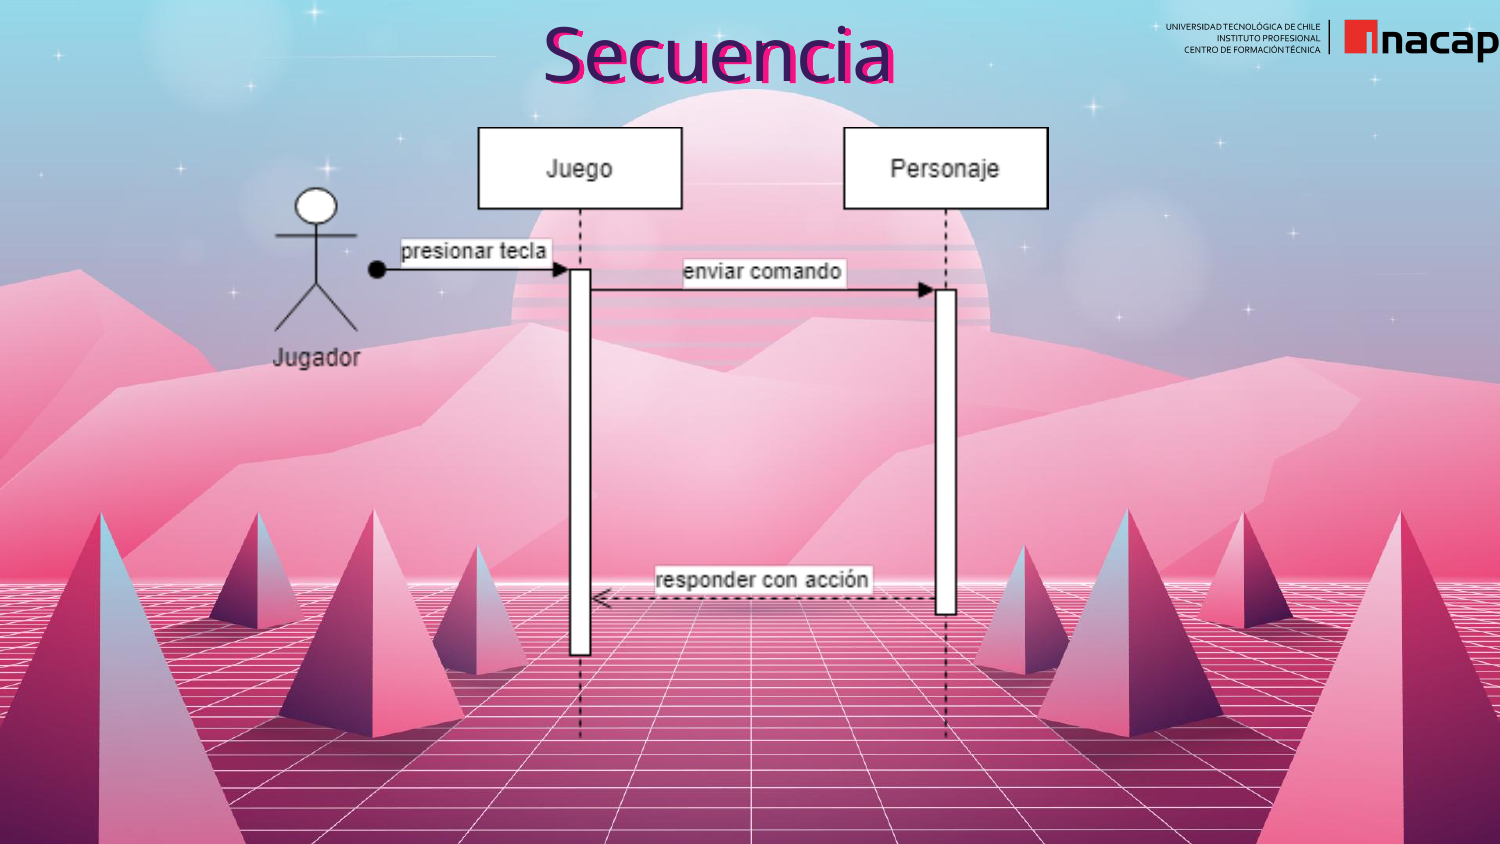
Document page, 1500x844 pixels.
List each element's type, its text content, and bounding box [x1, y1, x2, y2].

picture [0, 0, 1500, 844]
title Secuencia [86, 0, 1351, 198]
